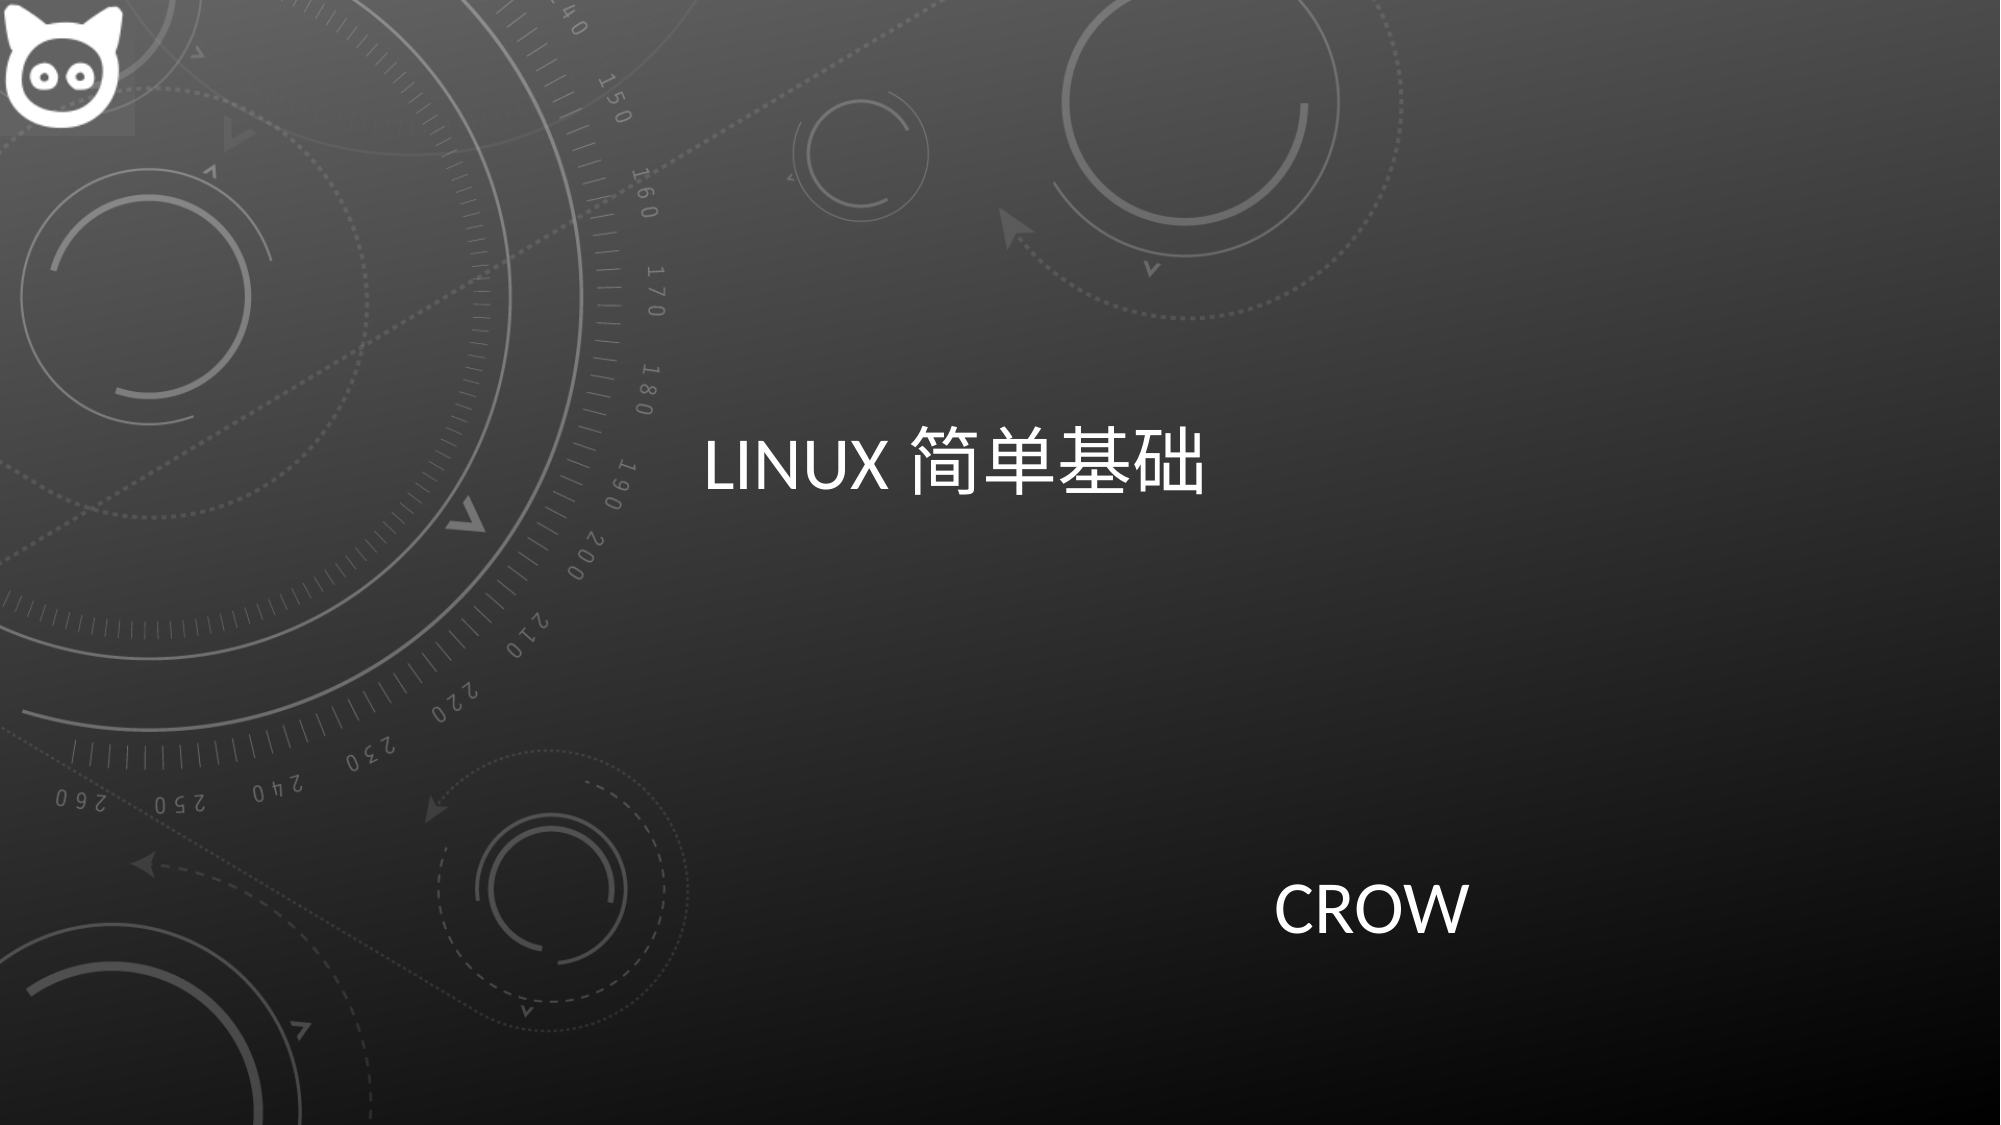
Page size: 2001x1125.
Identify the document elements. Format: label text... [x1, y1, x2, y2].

picture [0, 0, 2000, 1125]
subtitle Linux简单基础 crow [245, 407, 1666, 1125]
